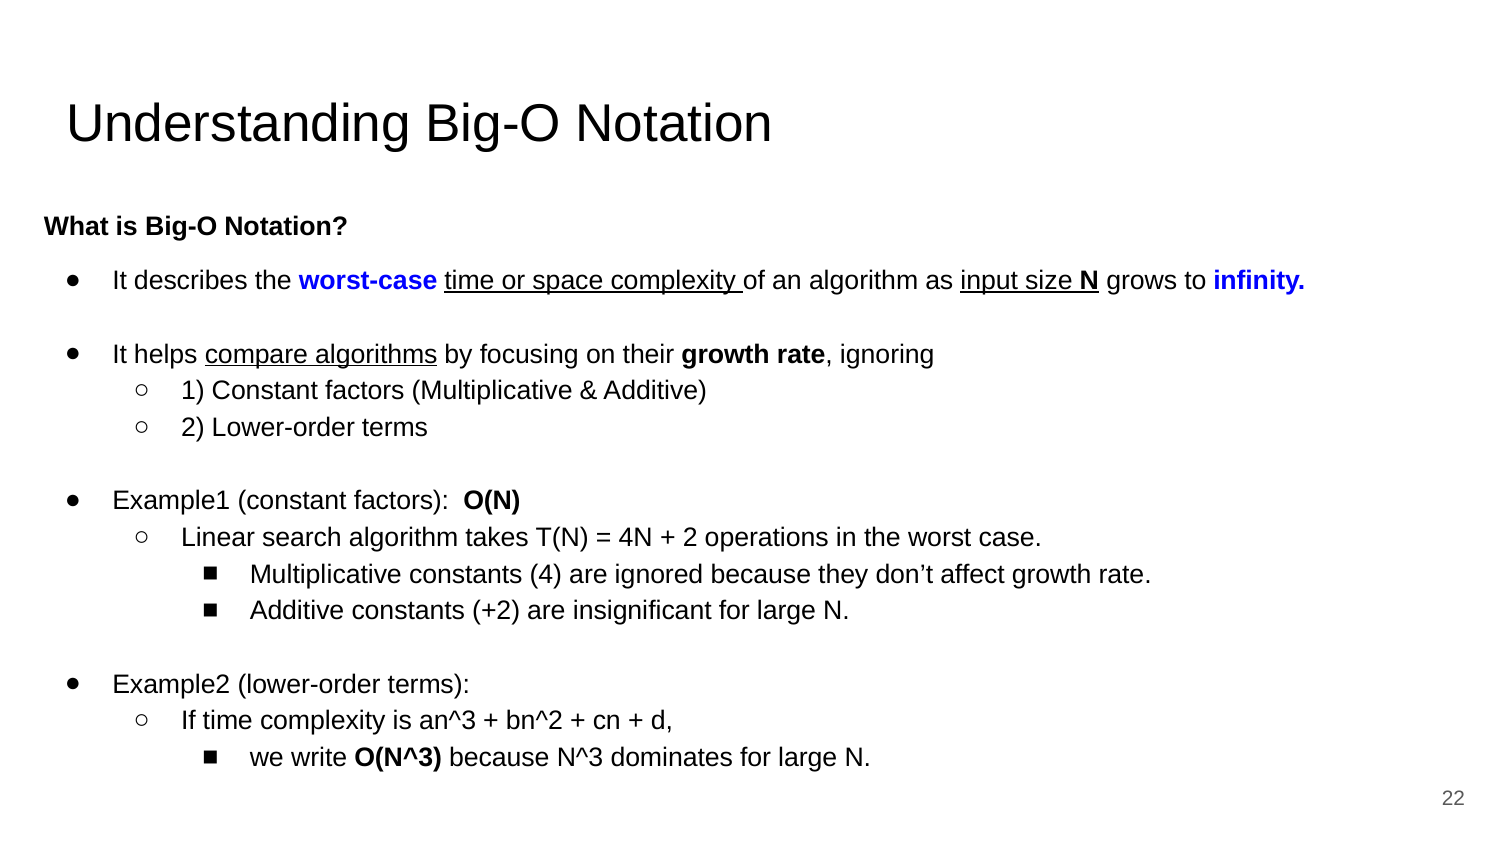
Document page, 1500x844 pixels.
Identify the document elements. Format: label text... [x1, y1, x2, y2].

title Understanding Big-O Notation [51, 72, 1449, 167]
list What is Big-O Notation? It describes the worst-case time or space complexity of an algorithm as input size N grows to infinity. It helps compare algorithms by focusing on their growth rate, ignoring 1) Constant factors (Multiplicative & Additive) 2) Lower-order terms Example1 (constant factors): O(N) Linear search algorithm takes T(N) = 4N + 2 operations in the worst case. Multiplicative constants (4) are ignored because they don’t affect growth rate. Additive constants (+2) are insignificant for large N. Example2 (lower-order terms): If time complexity is an^3 + bn^2 + cn + d, we write O(N^3) because N^3 dominates for large N. [28, 189, 1449, 793]
slide_number ‹#› [1389, 764, 1480, 830]
